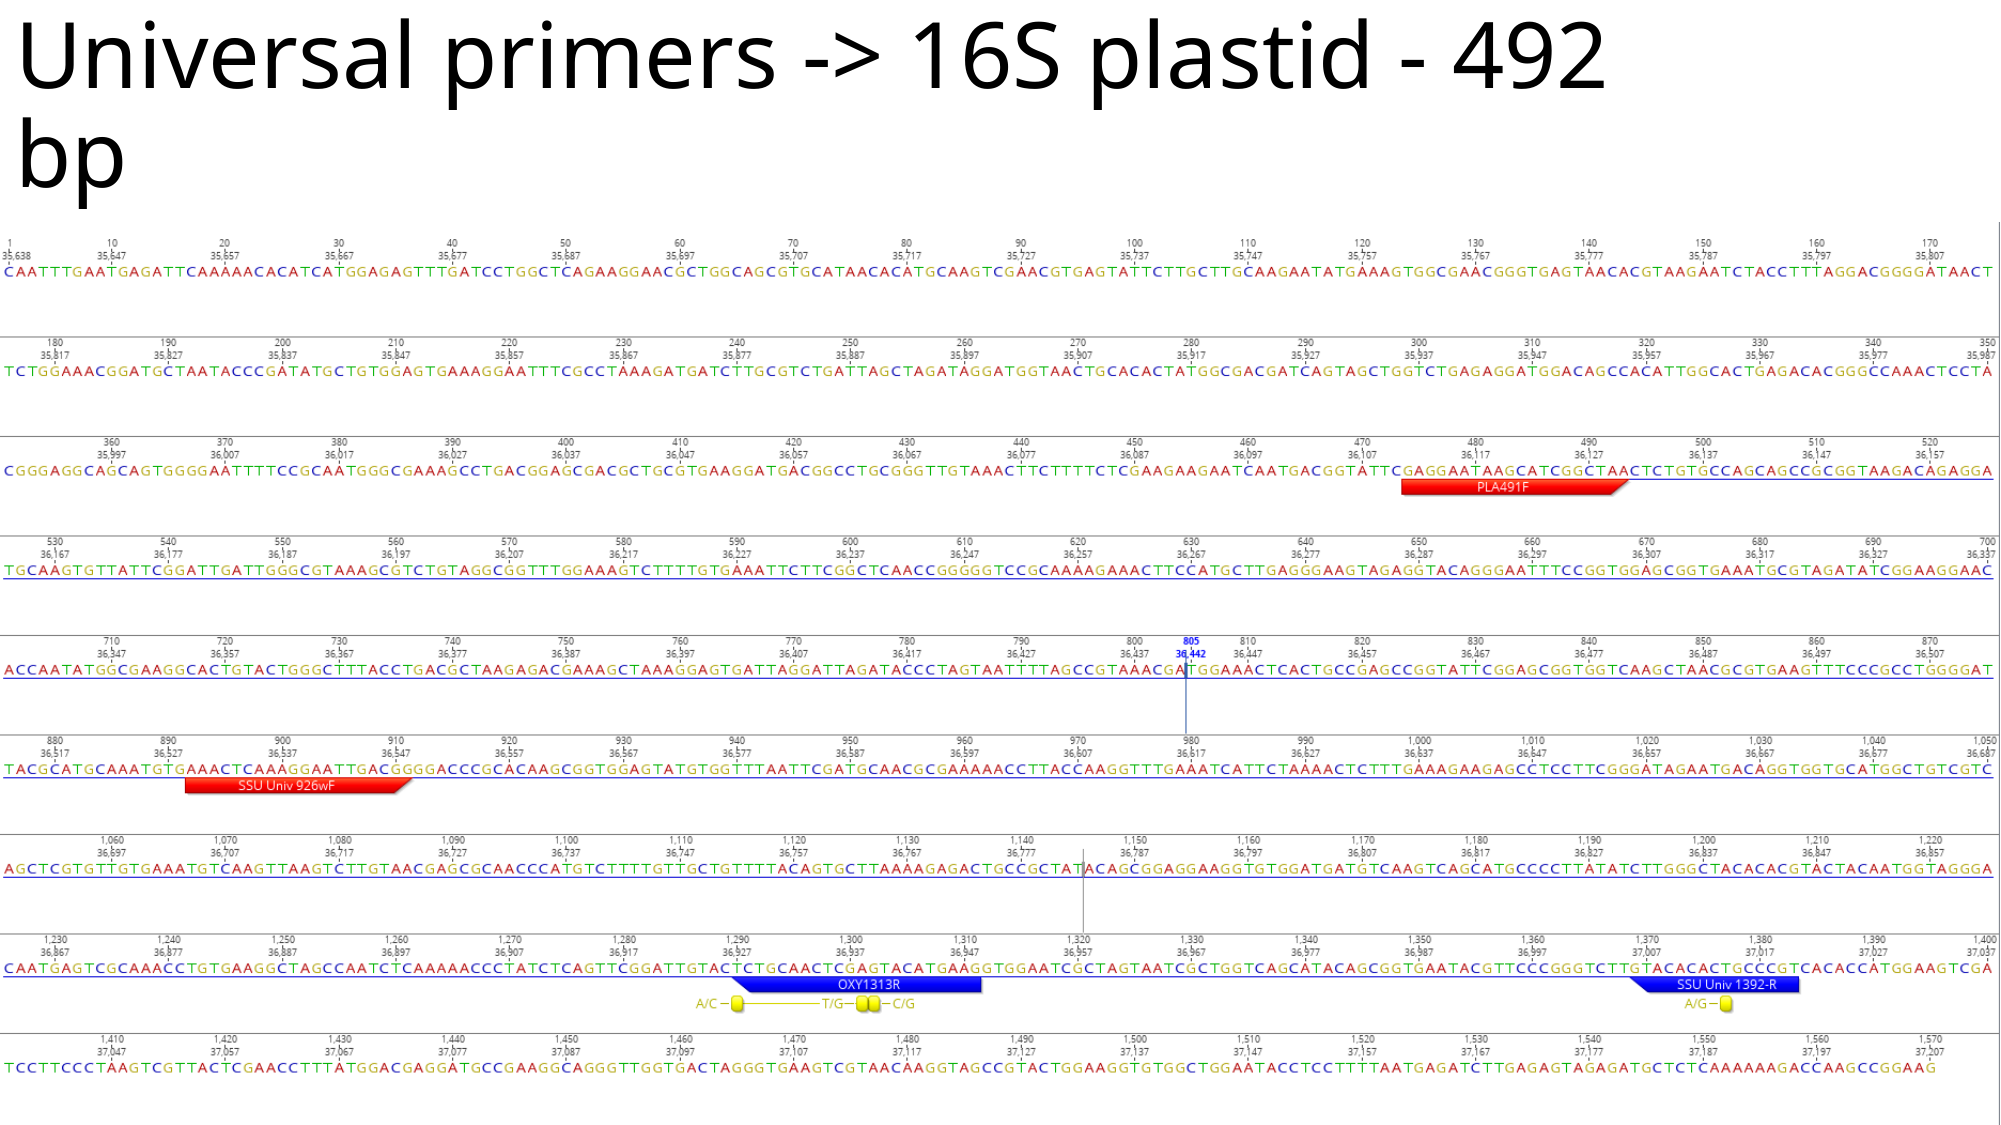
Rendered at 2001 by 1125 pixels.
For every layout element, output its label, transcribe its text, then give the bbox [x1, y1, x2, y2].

title Universal primers -> 16S plastid - 492 bp [0, 0, 1725, 218]
picture [0, 222, 2000, 1125]
